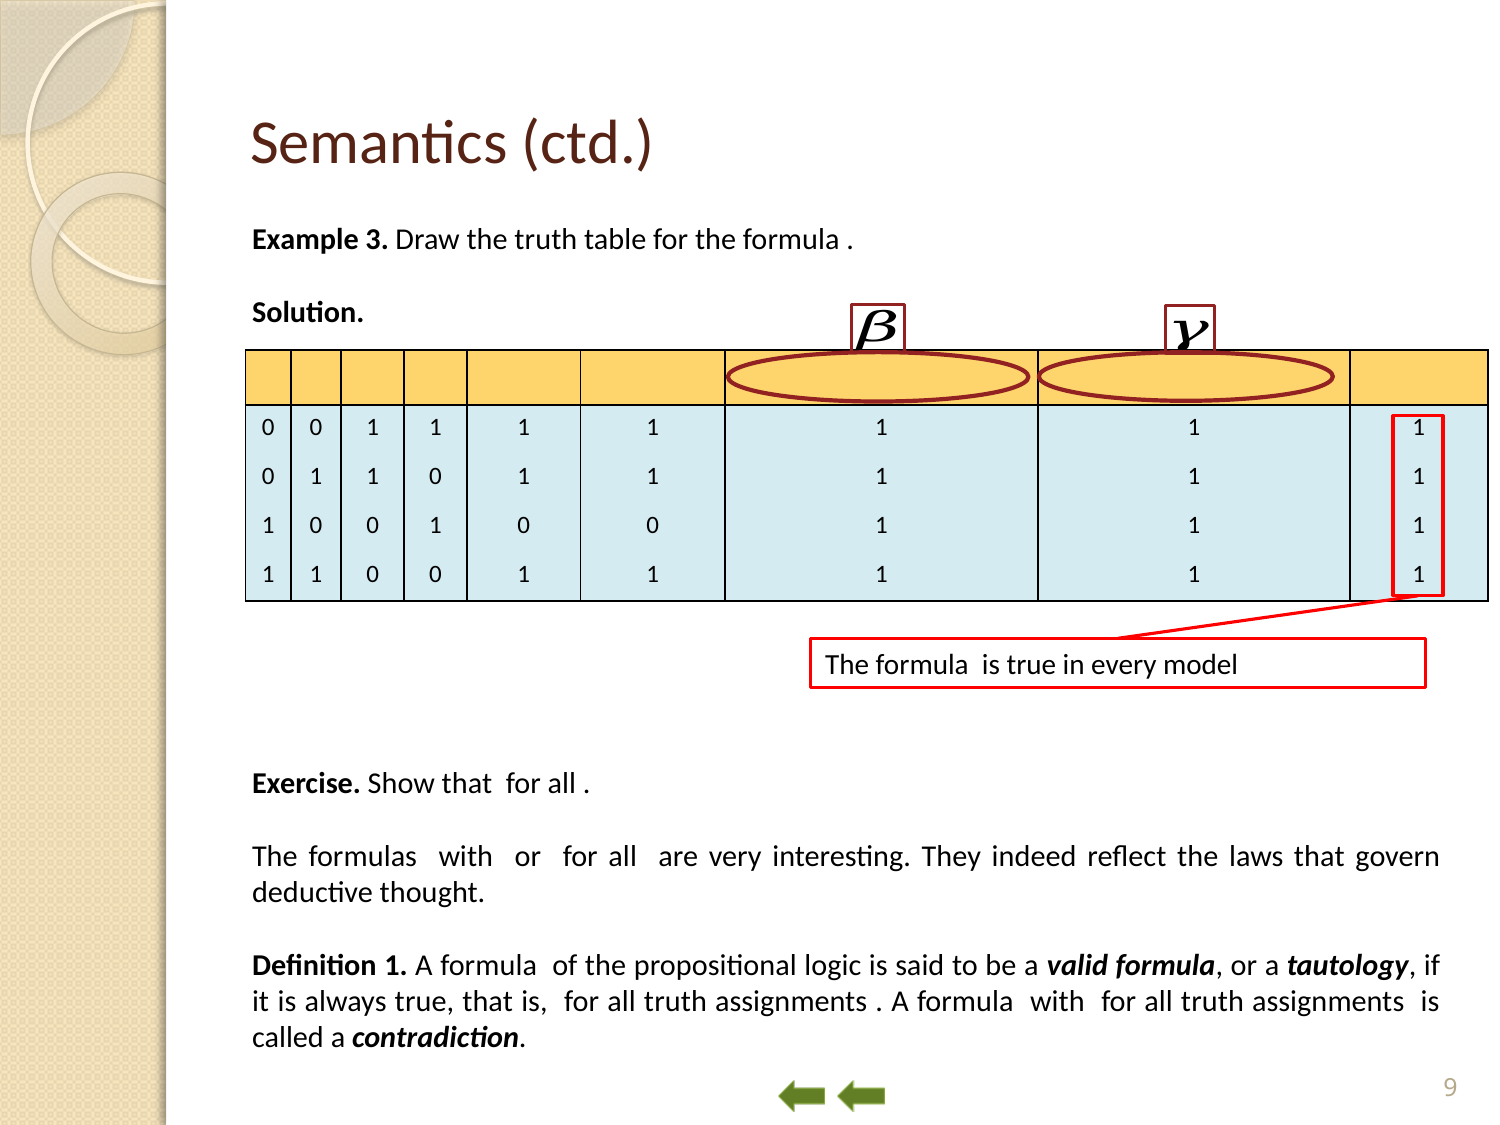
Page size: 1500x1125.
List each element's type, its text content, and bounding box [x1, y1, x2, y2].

text_box [1036, 350, 1335, 403]
slide_number 9 [1413, 1034, 1488, 1113]
text_box [725, 350, 1031, 404]
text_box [1117, 595, 1419, 639]
picture [836, 1079, 885, 1112]
text_box [1391, 414, 1445, 598]
title Semantics (ctd.) [235, 45, 1466, 233]
picture [778, 1079, 826, 1112]
